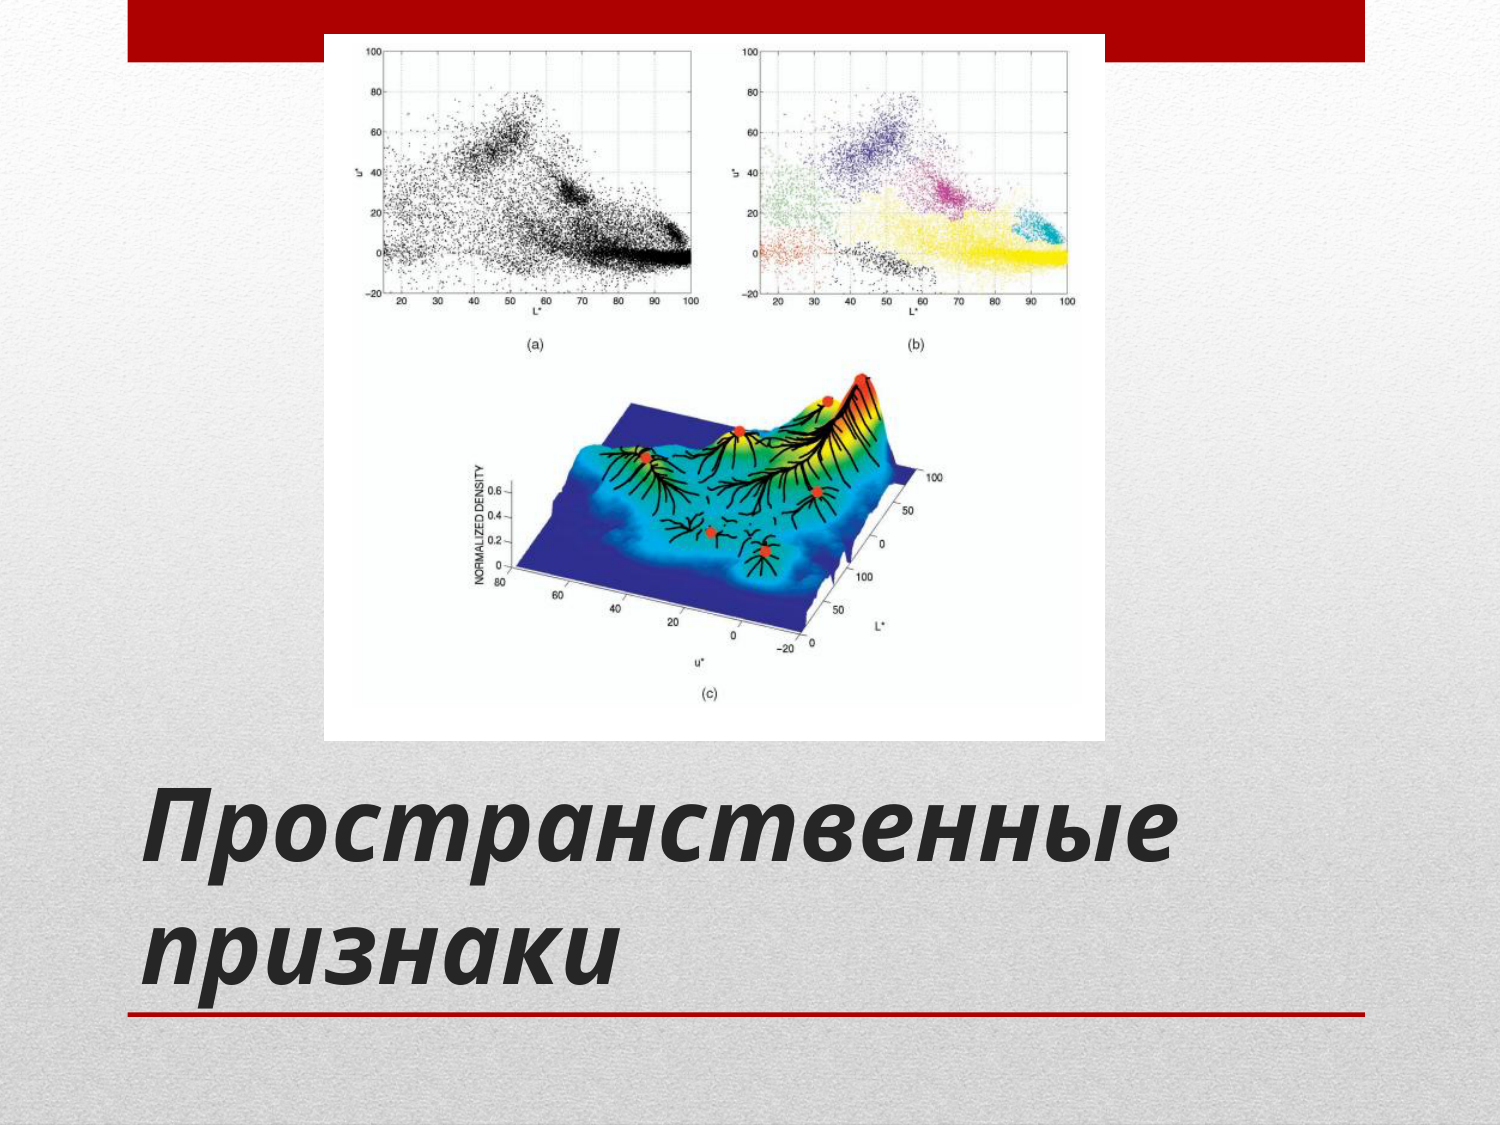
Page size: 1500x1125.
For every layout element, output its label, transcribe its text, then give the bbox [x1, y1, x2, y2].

picture [323, 33, 1106, 742]
title Пространственные признаки [125, 750, 1238, 1013]
